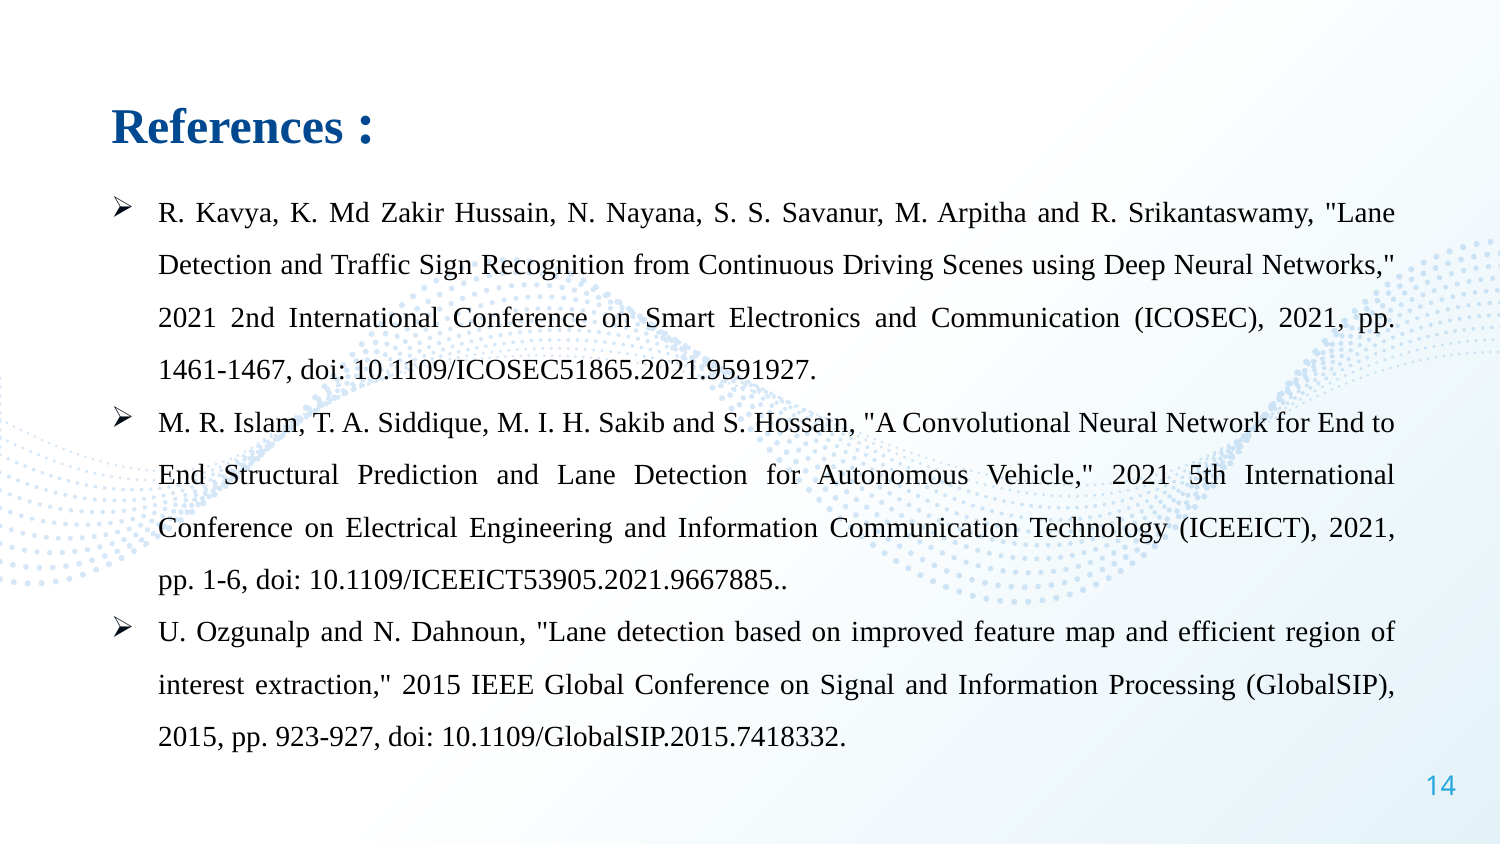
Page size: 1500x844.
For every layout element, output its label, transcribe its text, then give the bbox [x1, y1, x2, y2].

slide_number 14 [1366, 754, 1457, 819]
text_box R. Kavya, K. Md Zakir Hussain, N. Nayana, S. S. Savanur, M. Arpitha and R. Srikantaswamy, "Lane Detection and Traffic Sign Recognition from Continuous Driving Scenes using Deep Neural Networks," 2021 2nd International Conference on Smart Electronics and Communication (ICOSEC), 2021, pp. 1461-1467, doi: 10.1109/ICOSEC51865.2021.9591927. M. R. Islam, T. A. Siddique, M. I. H. Sakib and S. Hossain, "A Convolutional Neural Network for End to End Structural Prediction and Lane Detection for Autonomous Vehicle," 2021 5th International Conference on Electrical Engineering and Information Communication Technology (ICEEICT), 2021, pp. 1-6, doi: 10.1109/ICEEICT53905.2021.9667885.. U. Ozgunalp and N. Dahnoun, "Lane detection based on improved feature map and efficient region of interest extraction," 2015 IEEE Global Conference on Signal and Information Processing (GlobalSIP), 2015, pp. 923-927, doi: 10.1109/GlobalSIP.2015.7418332. [111, 175, 1397, 808]
text_box References : [111, 90, 1303, 156]
